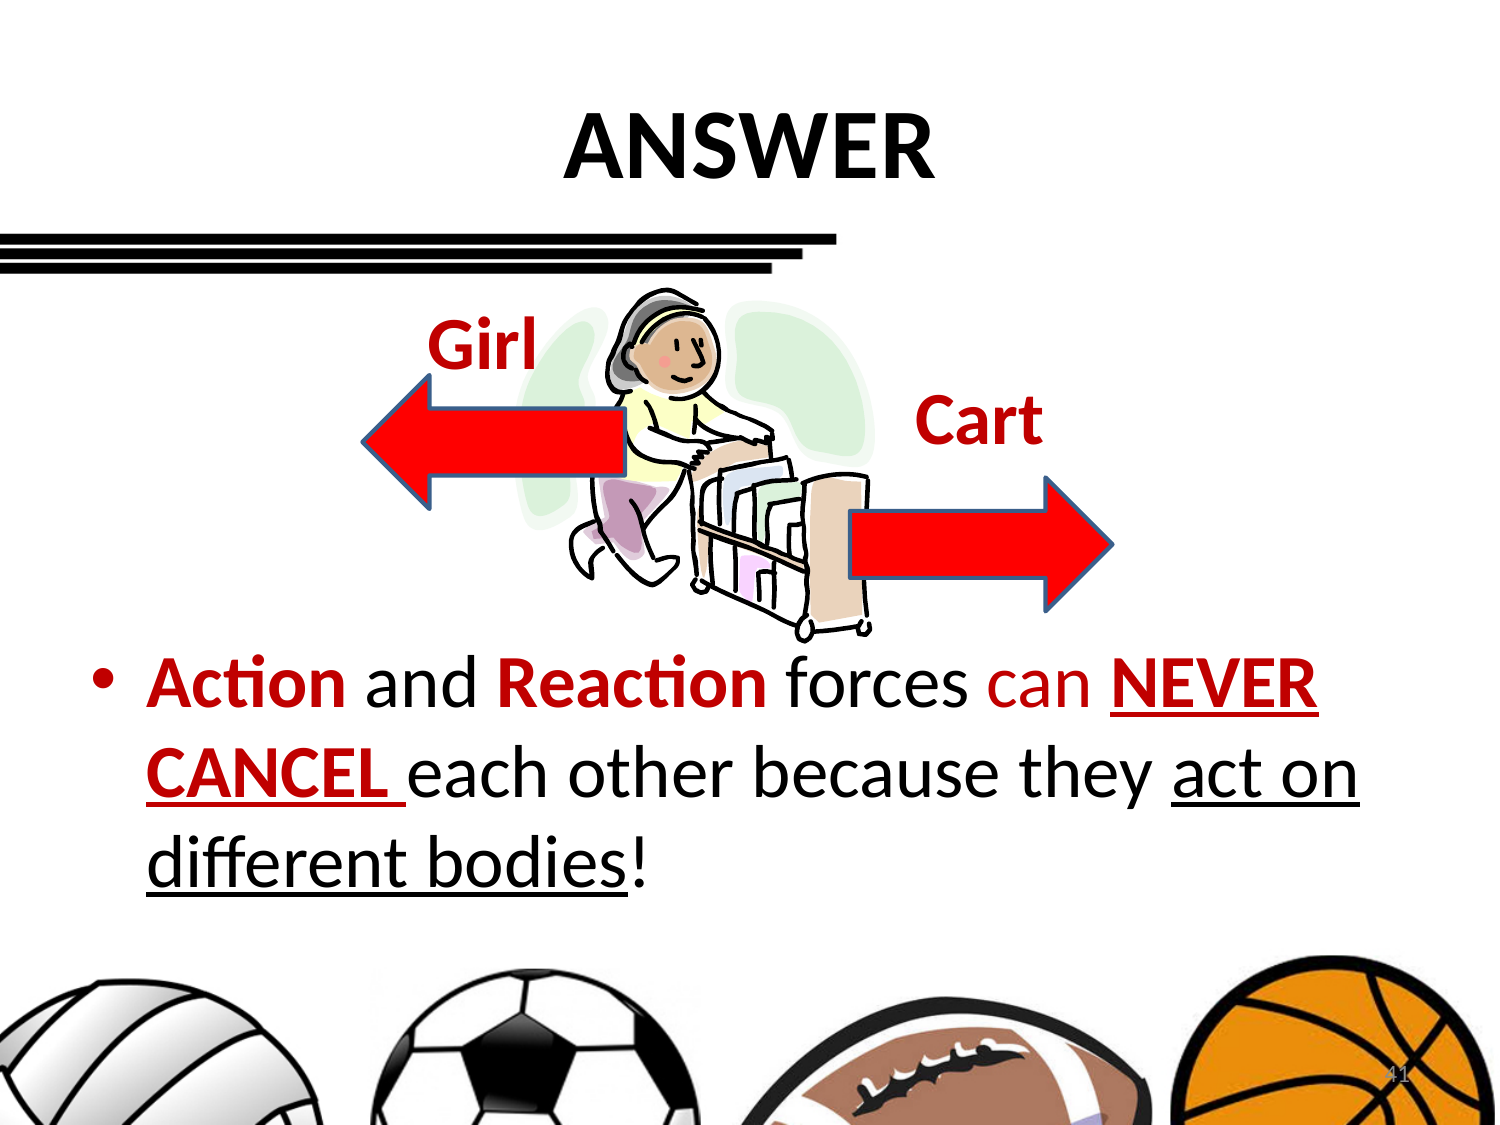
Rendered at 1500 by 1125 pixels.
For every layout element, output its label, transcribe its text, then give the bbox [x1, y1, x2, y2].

text_box [360, 389, 507, 511]
text_box Girl [412, 287, 510, 400]
list Action and Reaction forces can NEVER CANCEL each other because they act on different bodies! [75, 624, 1425, 1000]
title ANSWER [75, 45, 1425, 233]
slide_number 41 [1074, 1042, 1425, 1103]
text_box Cart [900, 361, 1225, 475]
text_box [879, 475, 1115, 614]
picture [0, 0, 1500, 1125]
